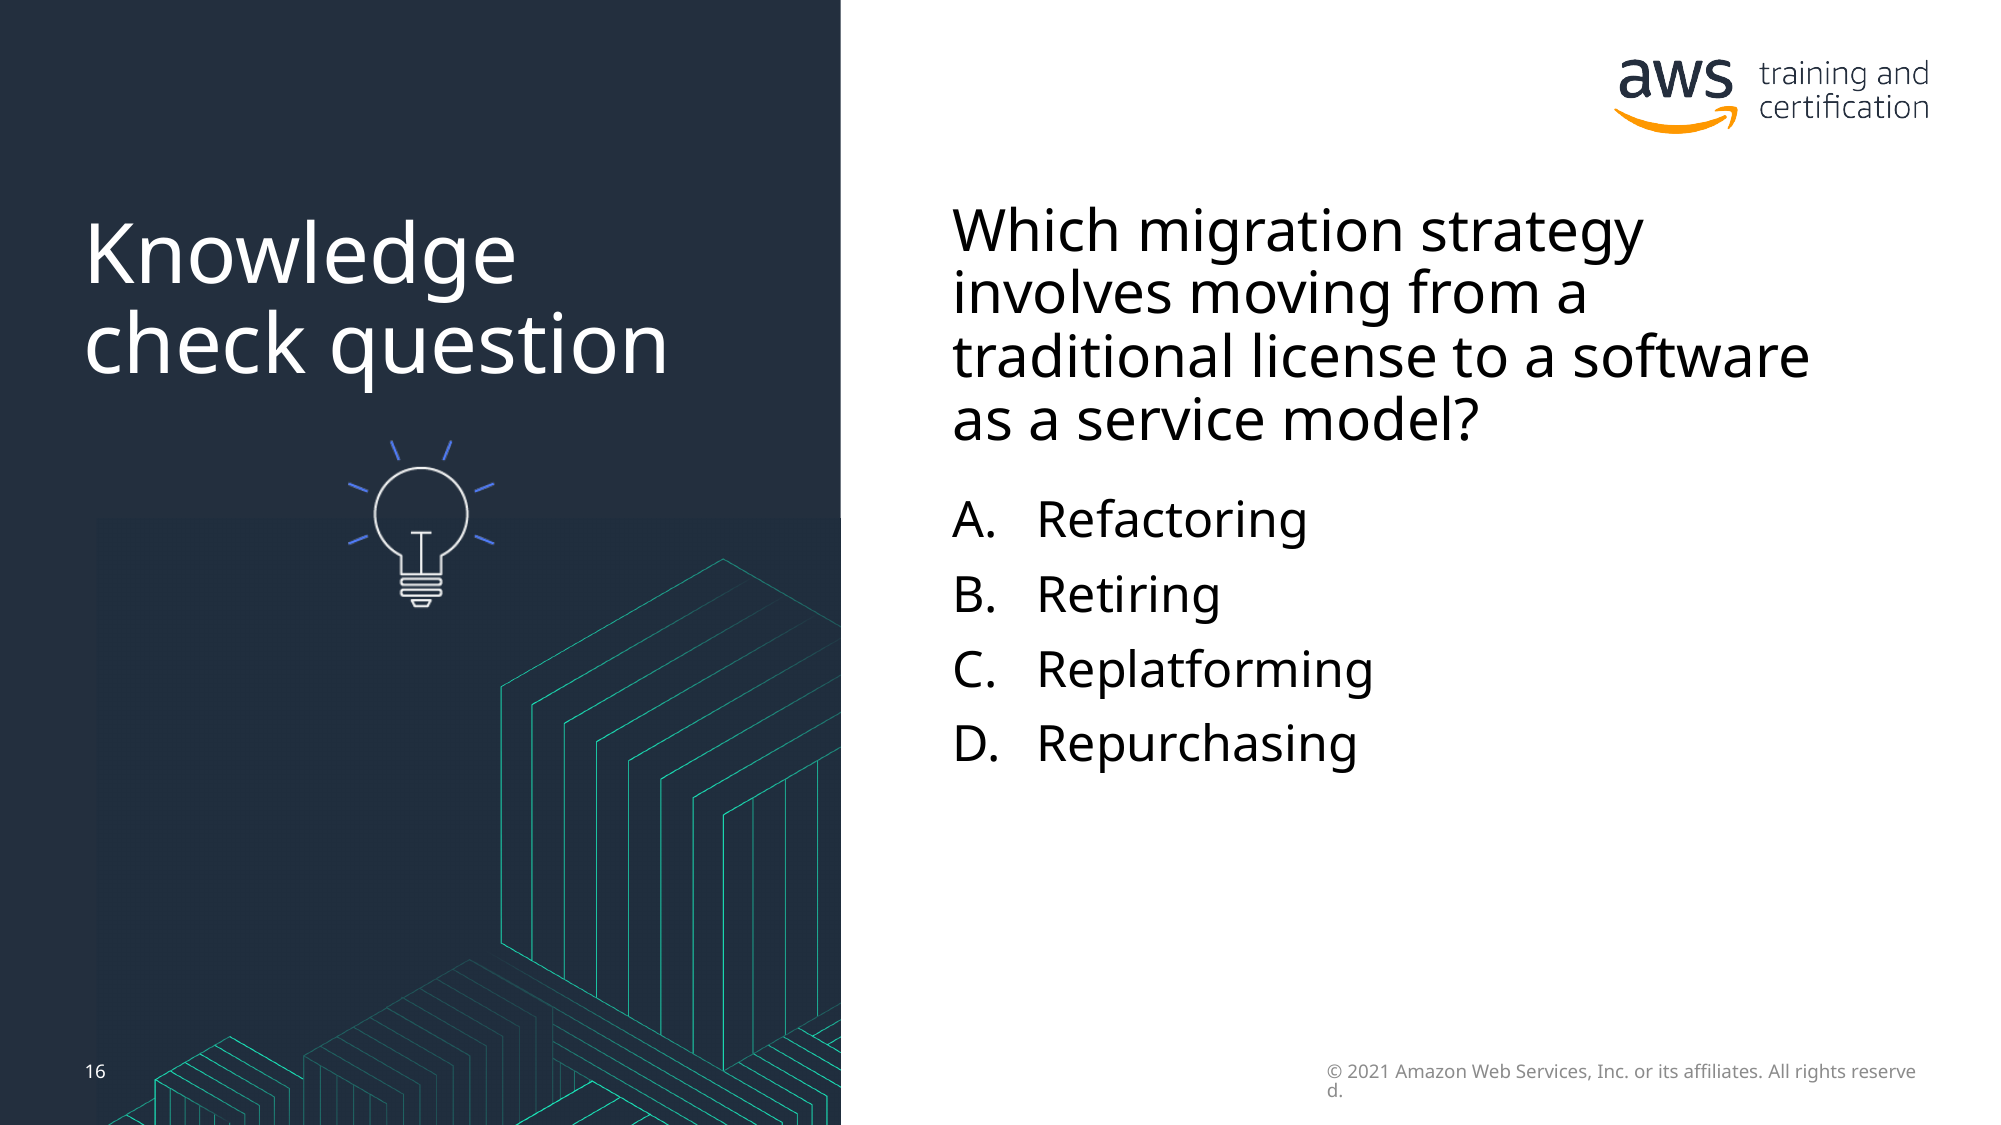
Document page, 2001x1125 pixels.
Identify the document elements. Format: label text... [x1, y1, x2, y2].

slide_number 16 [69, 1042, 520, 1103]
list Which migration strategy involves moving from a traditional license to a software as a service model? Refactoring Retiring Replatforming Repurchasing [937, 193, 1884, 984]
picture [1614, 59, 1928, 134]
footer © 2021 Amazon Web Services, Inc. or its affiliates. All rights reserved. [1311, 1042, 1932, 1103]
picture [96, 410, 841, 1125]
title Knowledge check question [68, 193, 769, 411]
